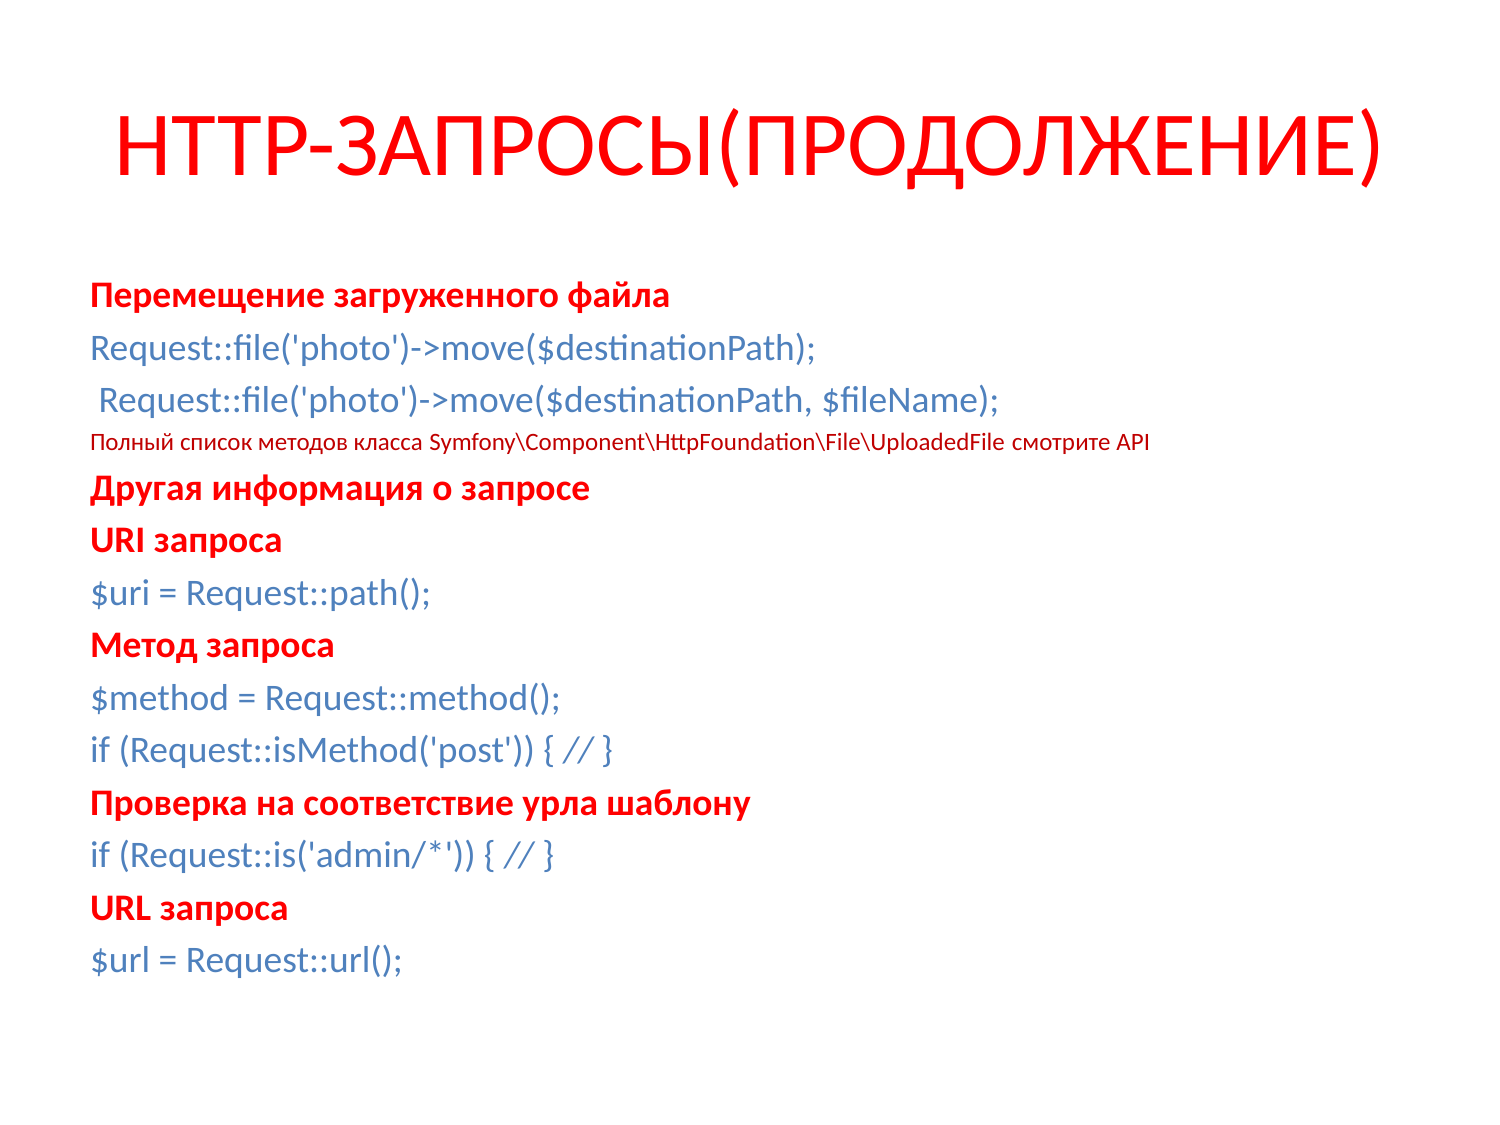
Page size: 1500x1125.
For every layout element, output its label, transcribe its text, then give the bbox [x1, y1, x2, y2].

list Перемещение загруженного файла Request::file('photo')->move($destinationPath); Request::file('photo')->move($destinationPath, $fileName); Полный список методов класса Symfony\Component\HttpFoundation\File\UploadedFile смотрите API Другая информация о запросе URI запроса $uri = Request::path(); Метод запроса $method = Request::method(); if (Request::isMethod('post')) { // } Проверка на соответствие урла шаблону if (Request::is('admin/*')) { // } URL запроса $url = Request::url(); [75, 262, 1425, 1005]
title HTTP-ЗАПРОСЫ(продолжение) [75, 45, 1425, 233]
